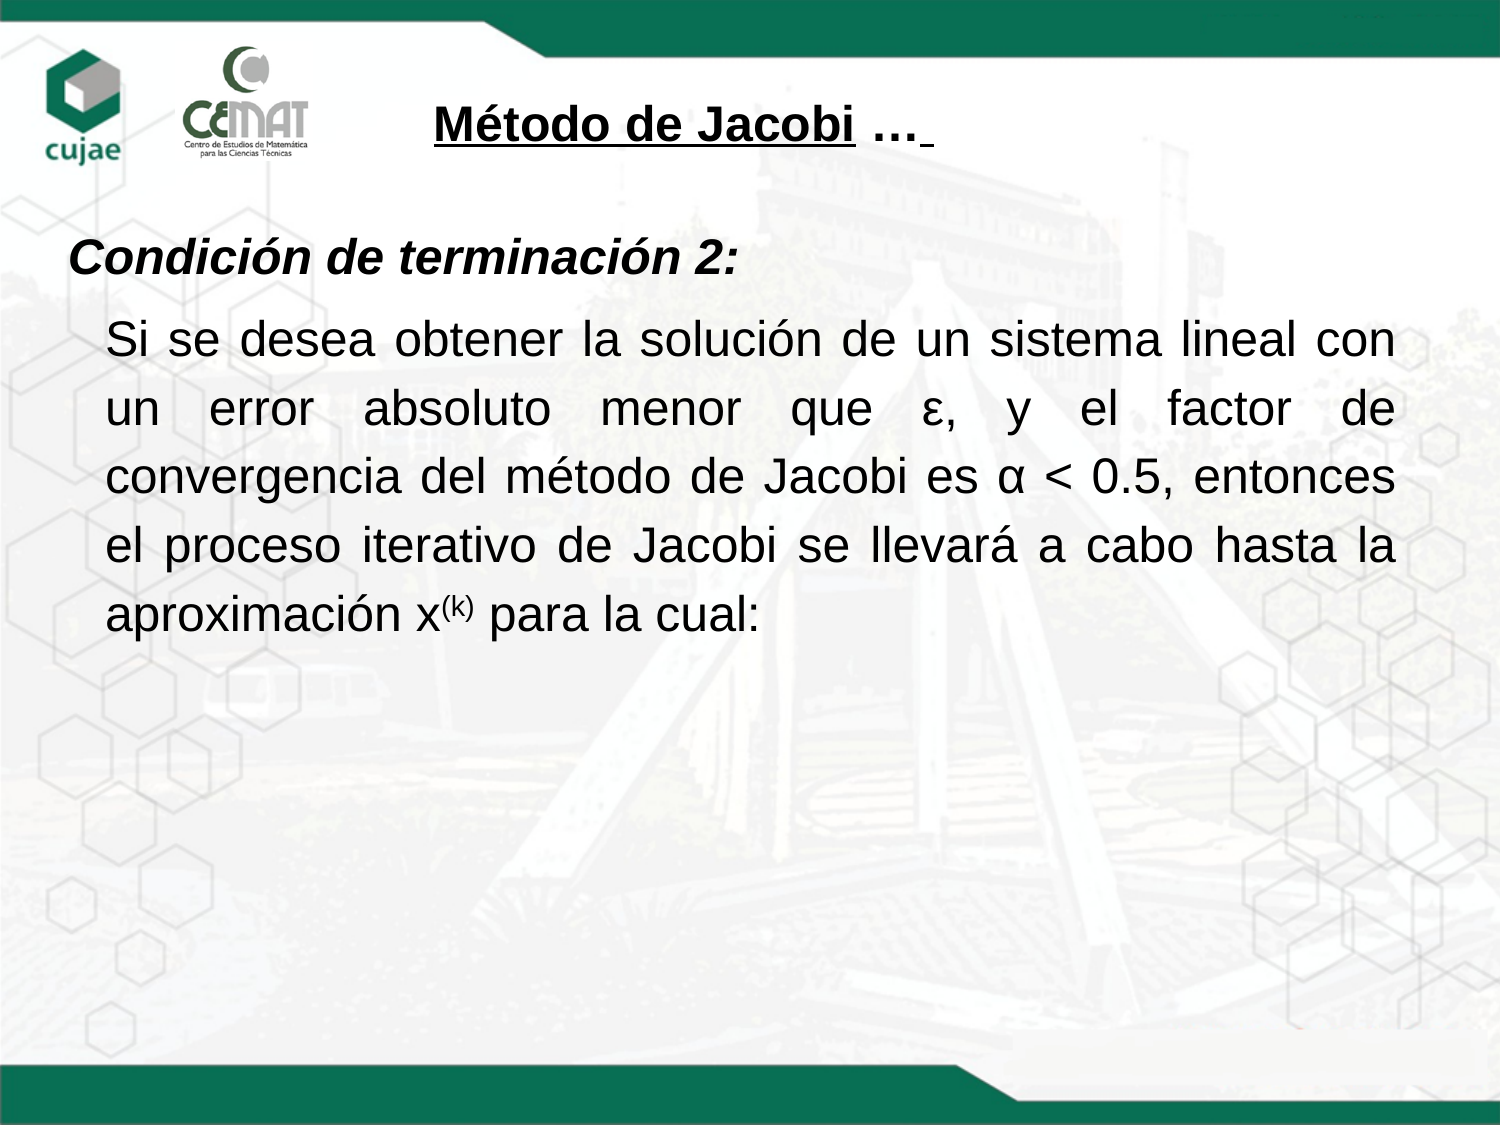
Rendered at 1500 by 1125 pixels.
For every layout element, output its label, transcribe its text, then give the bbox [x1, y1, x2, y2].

picture [0, 0, 1500, 1125]
text_box Método de Jacobi … [419, 84, 1365, 159]
